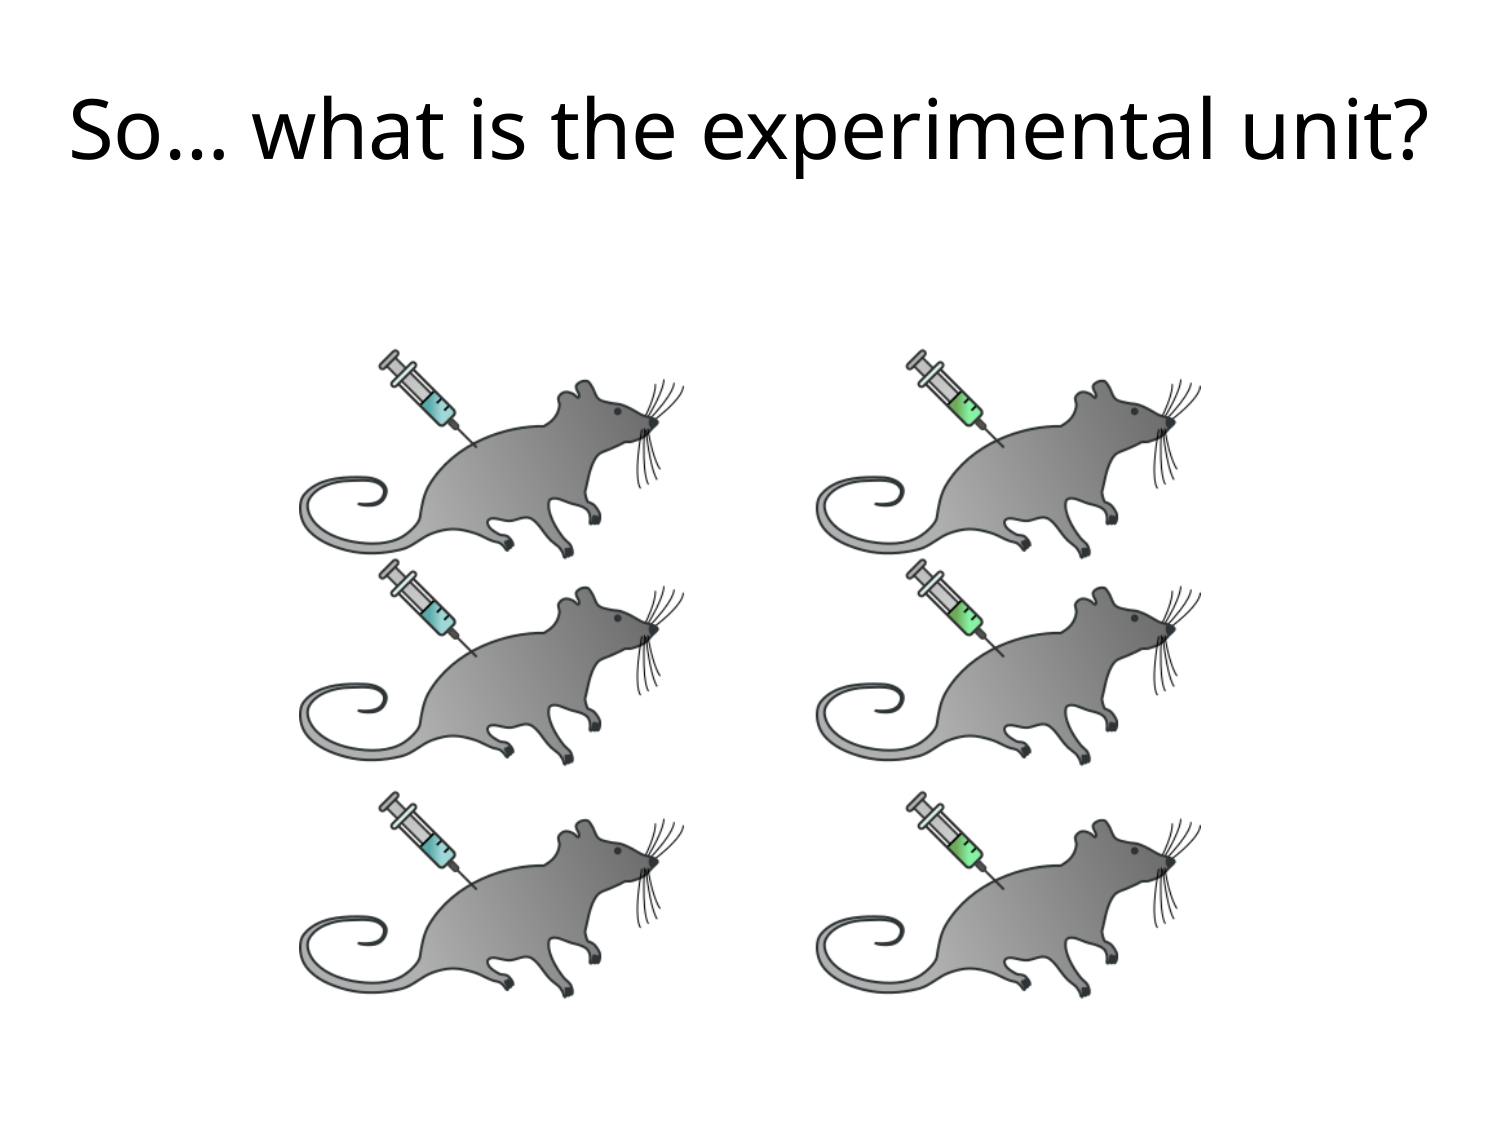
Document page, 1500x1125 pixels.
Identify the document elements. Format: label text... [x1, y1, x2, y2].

text_box So… what is the experimental unit? [19, 68, 1480, 184]
picture [299, 264, 1201, 999]
